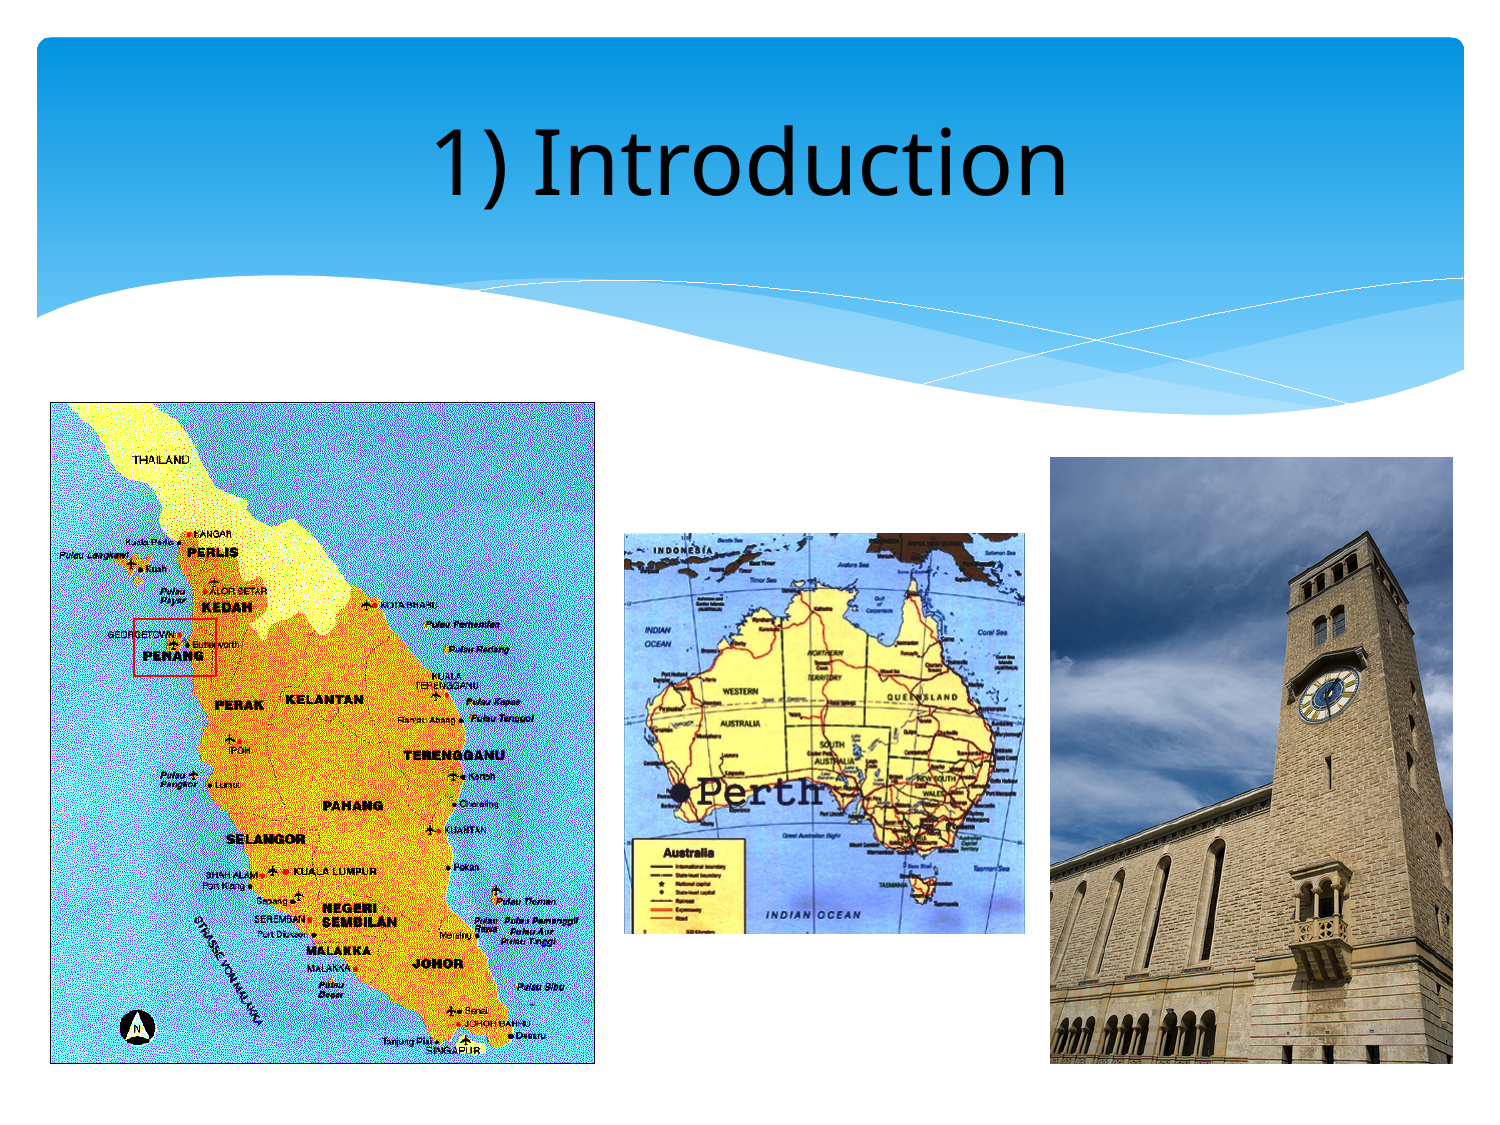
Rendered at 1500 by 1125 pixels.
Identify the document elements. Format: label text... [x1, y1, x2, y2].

picture [624, 533, 1026, 934]
picture [49, 402, 596, 1065]
picture [1049, 457, 1453, 1065]
title 1) Introduction [75, 55, 1425, 261]
